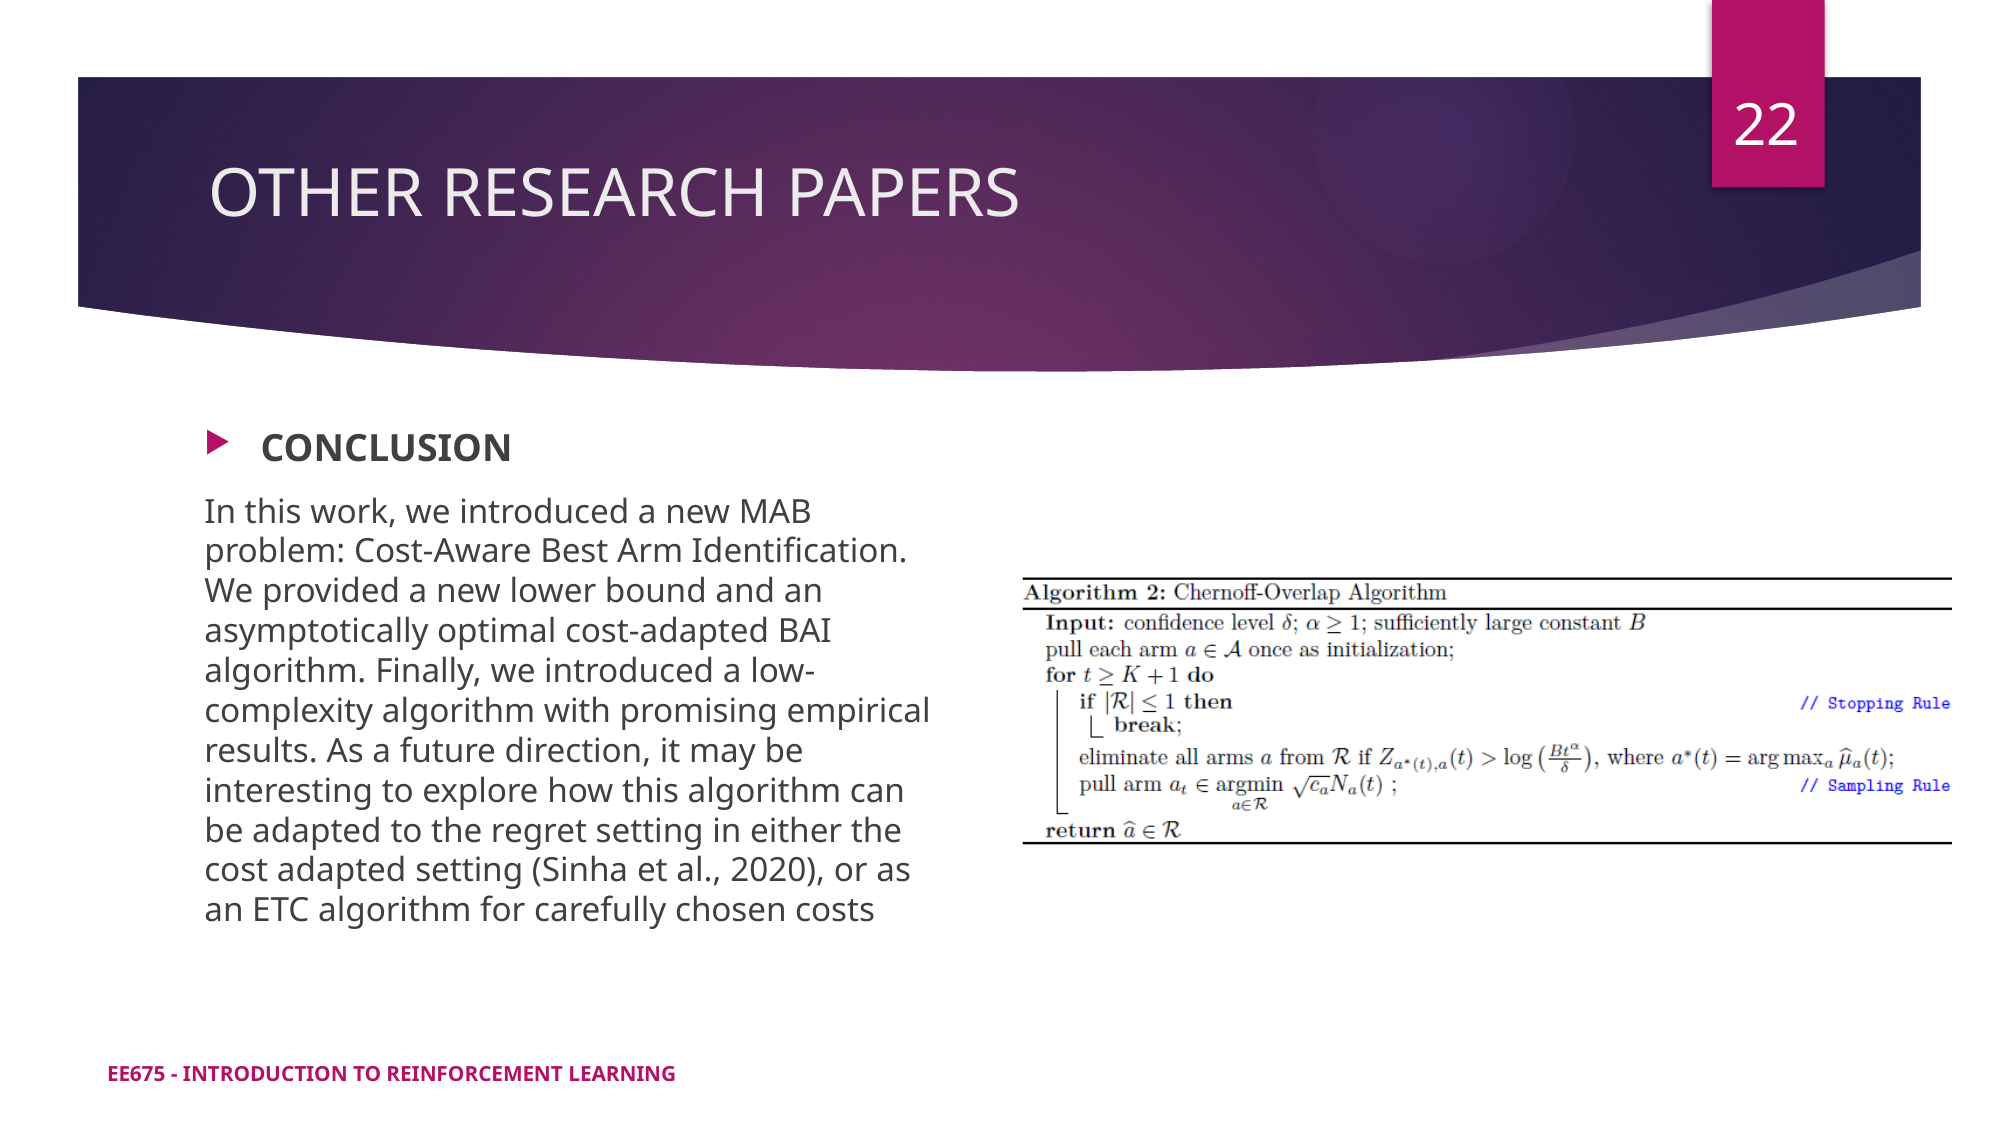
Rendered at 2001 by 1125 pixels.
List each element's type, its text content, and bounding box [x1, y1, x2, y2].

list CONCLUSION In this work, we introduced a new MAB problem: Cost-Aware Best Arm Identification. We provided a new lower bound and an asymptotically optimal cost-adapted BAI algorithm. Finally, we introduced a low-complexity algorithm with promising empirical results. As a future direction, it may be interesting to explore how this algorithm can be adapted to the regret setting in either the cost adapted setting (Sinha et al., 2020), or as an ETC algorithm for carefully chosen costs [189, 416, 967, 977]
slide_number 22 [1698, 48, 1836, 175]
title OTHER RESEARCH PAPERS [193, 102, 1631, 278]
picture [1017, 566, 1952, 849]
footer EE675 - INTRODUCTION TO REINFORCEMENT LEARNING [92, 1048, 726, 1099]
